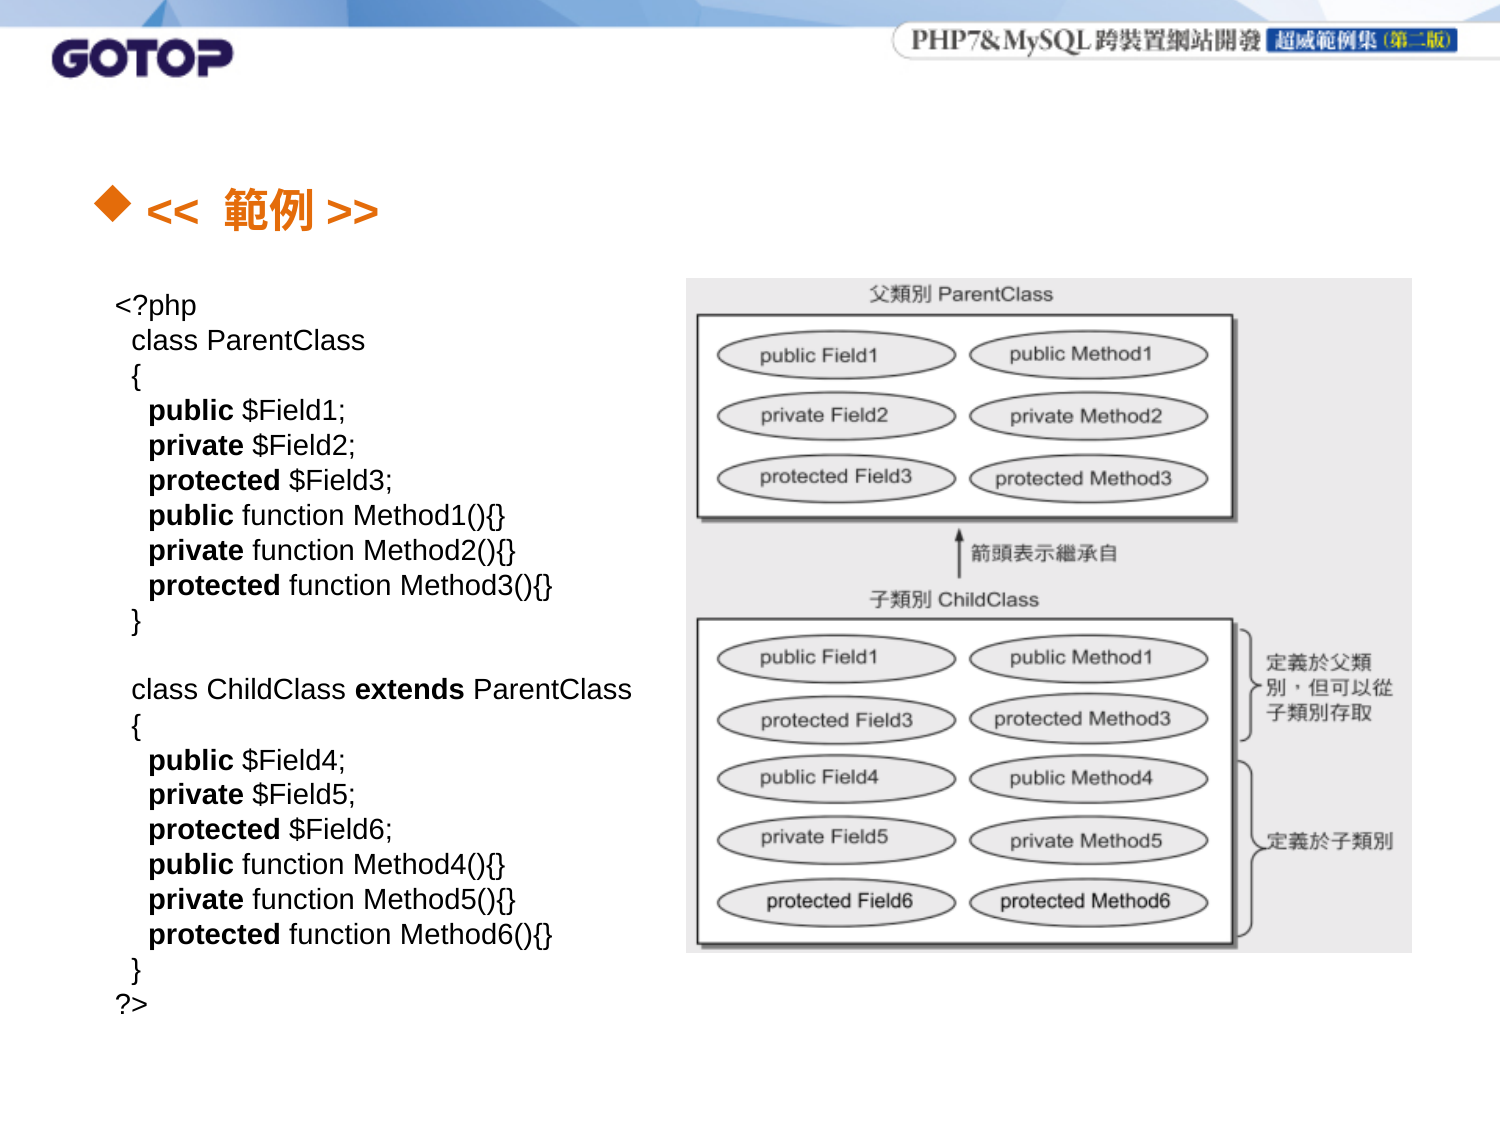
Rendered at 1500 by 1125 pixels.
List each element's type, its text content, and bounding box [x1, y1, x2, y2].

list << 範例>> [74, 174, 1426, 1036]
text_box <?php class ParentClass { public $Field1; private $Field2; protected $Field3; public function Method1(){} private function Method2(){} protected function Method3(){} } class ChildClass extends ParentClass { public $Field4; private $Field5; protected $Field6; public function Method4(){} private function Method5(){} protected function Method6(){} } ?> [100, 278, 851, 1028]
picture [0, 0, 1500, 1125]
